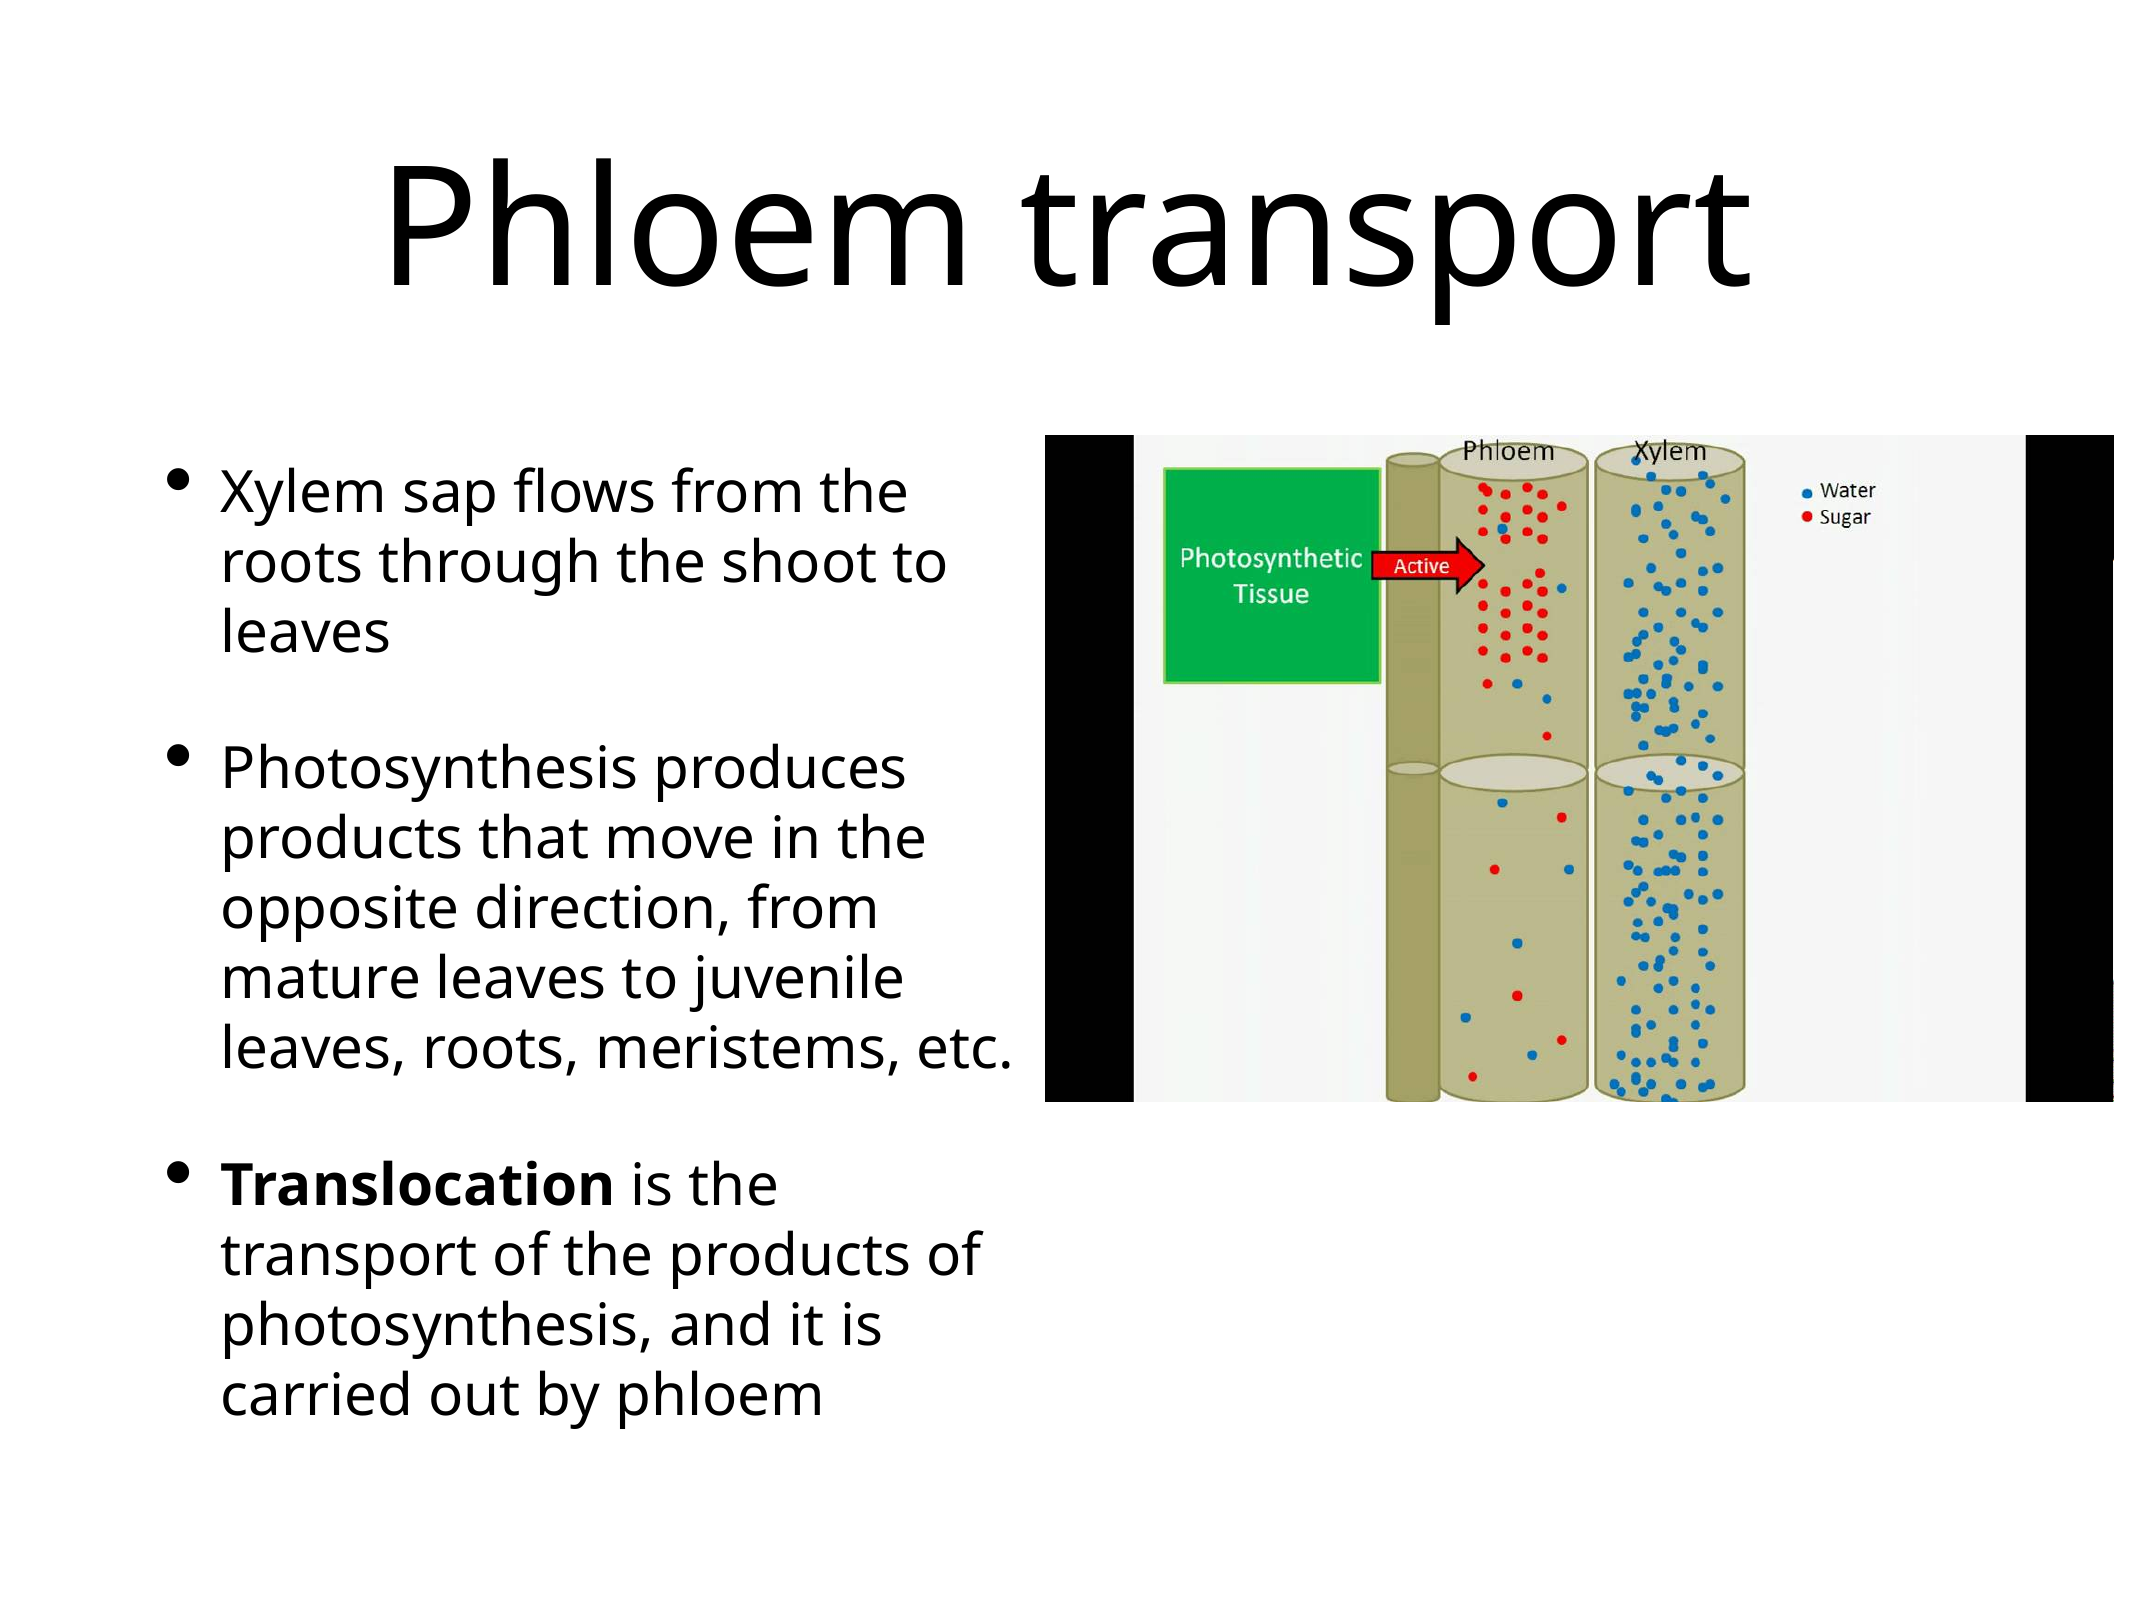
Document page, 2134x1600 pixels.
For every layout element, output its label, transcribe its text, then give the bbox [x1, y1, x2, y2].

list Xylem sap flows from the roots through the shoot to leaves Photosynthesis produces products that move in the opposite direction, from mature leaves to juvenile leaves, roots, meristems, etc. Translocation is the transport of the products of photosynthesis, and it is carried out by phloem [155, 424, 1032, 1457]
picture [1045, 435, 2114, 1103]
title Phloem transport [155, 41, 1978, 397]
